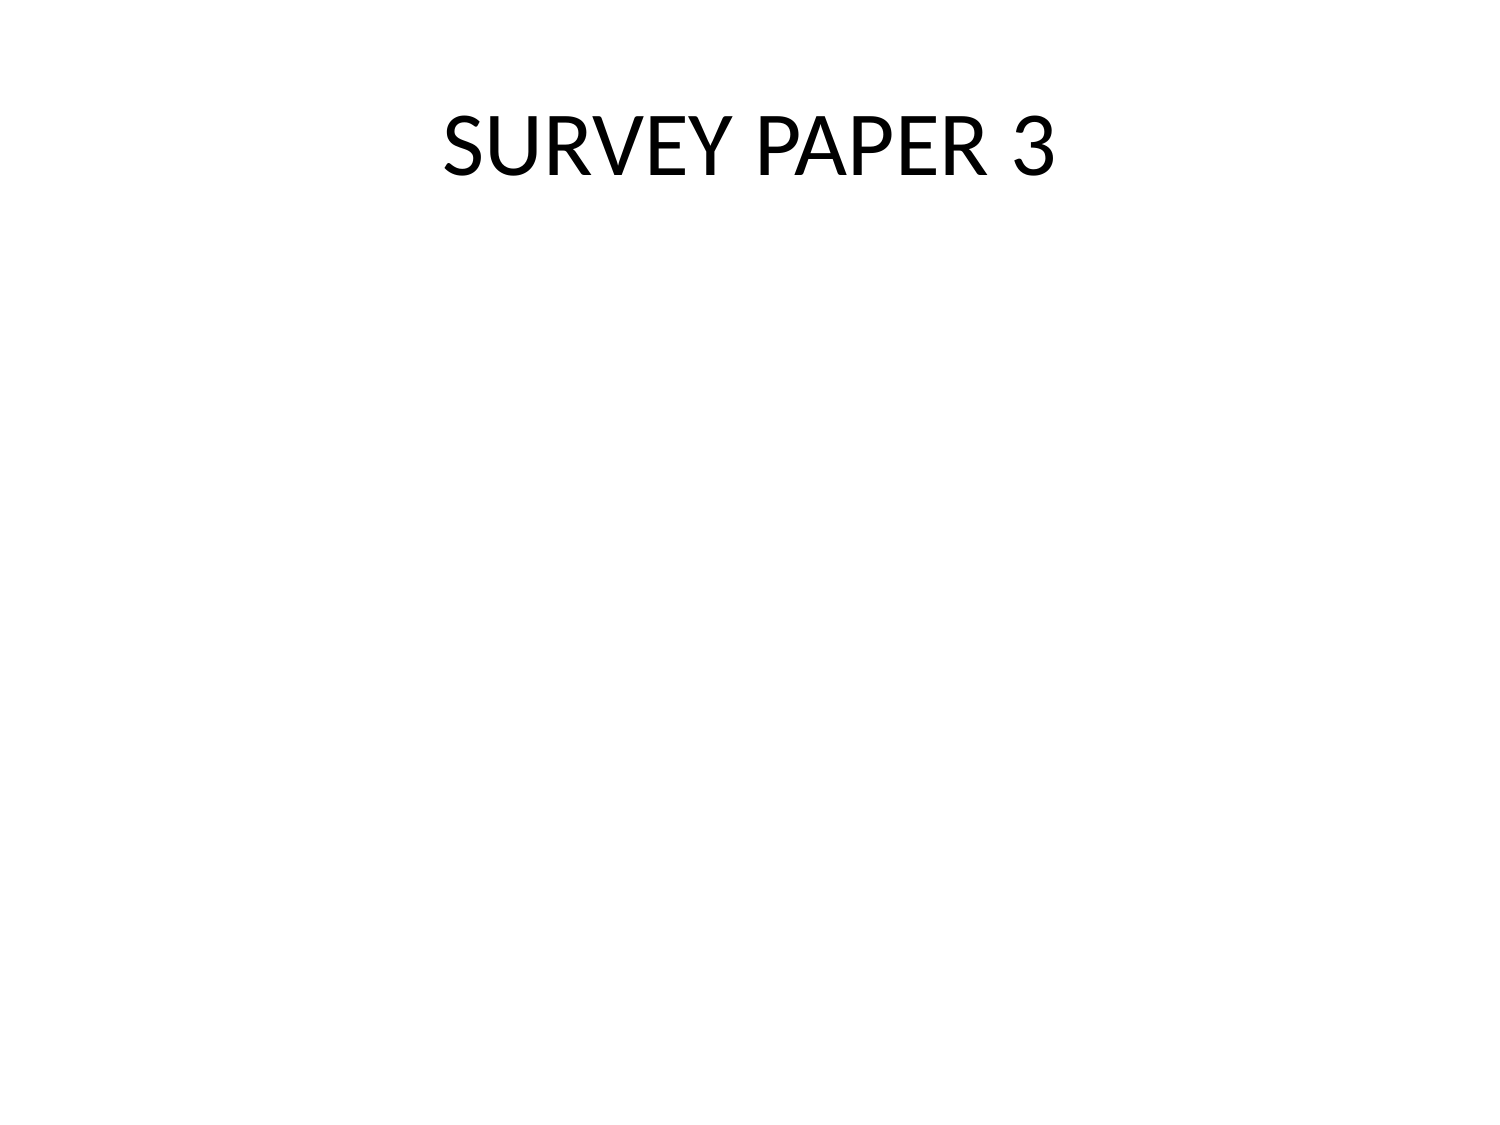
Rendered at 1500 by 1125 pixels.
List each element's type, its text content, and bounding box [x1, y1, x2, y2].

title SURVEY PAPER 3 [75, 45, 1425, 233]
